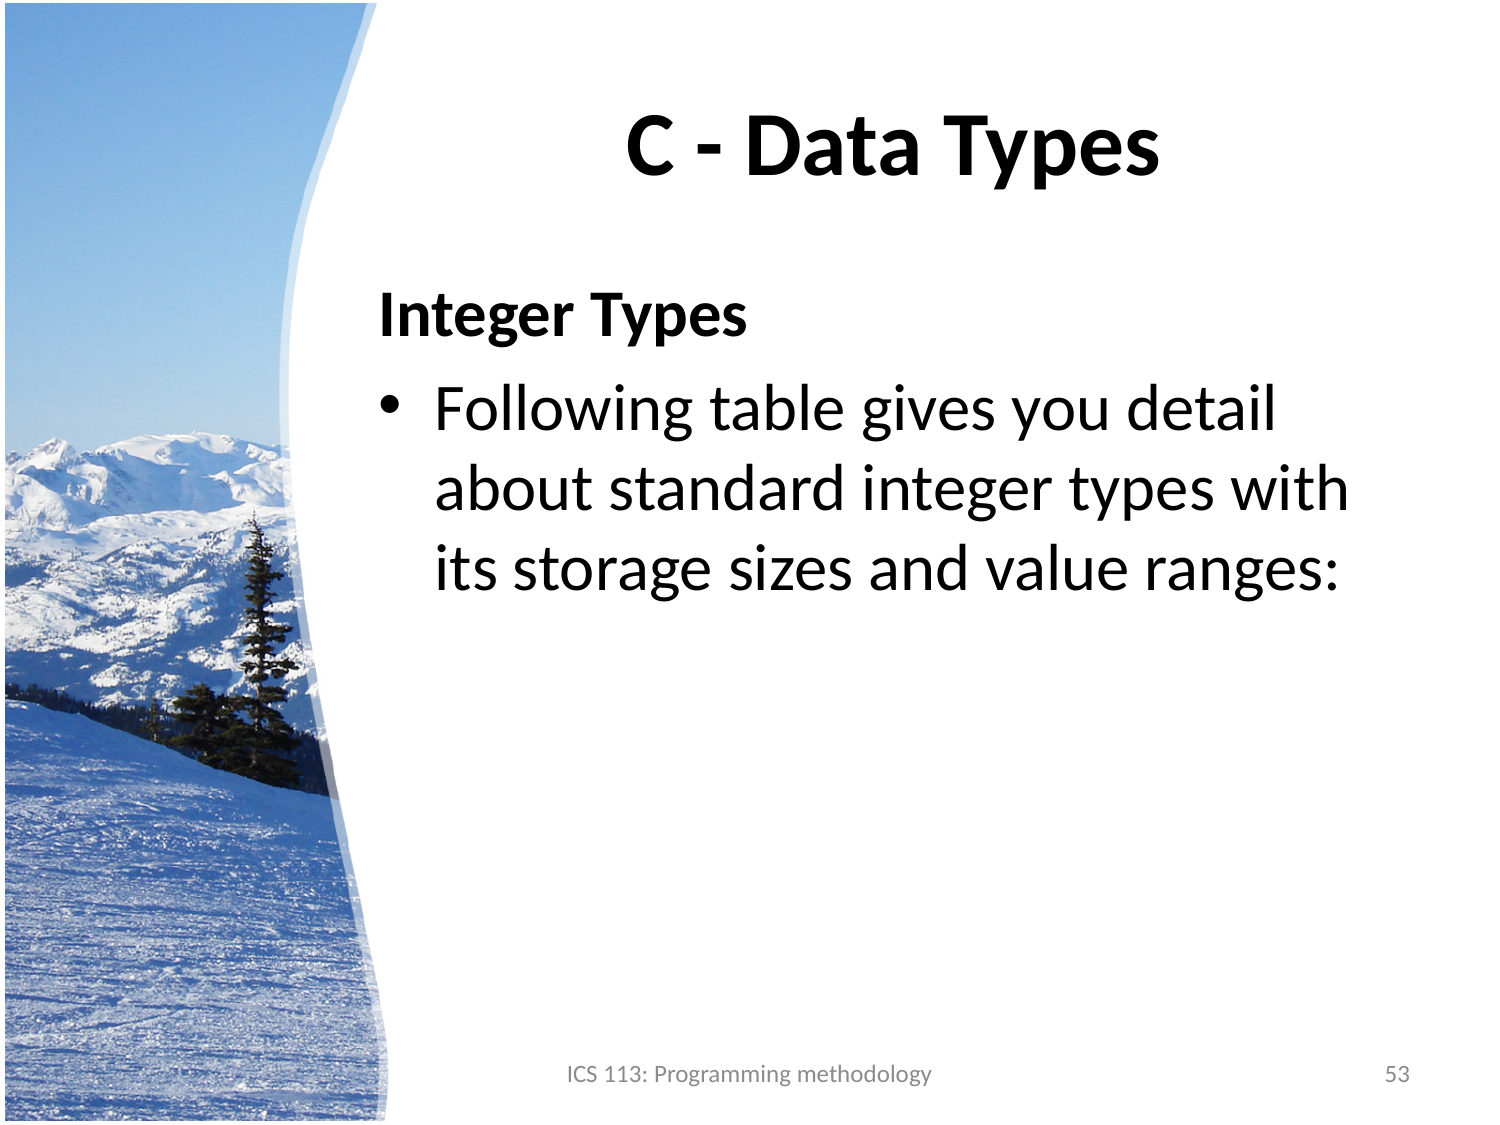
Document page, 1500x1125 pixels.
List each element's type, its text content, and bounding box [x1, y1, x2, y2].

picture [0, 0, 1500, 1125]
title C - Data Types [363, 44, 1426, 233]
list Integer Types Following table gives you detail about standard integer types with its storage sizes and value ranges: [363, 262, 1426, 1006]
footer ICS 113: Programming methodology [512, 1042, 988, 1103]
slide_number 53 [1074, 1042, 1425, 1103]
